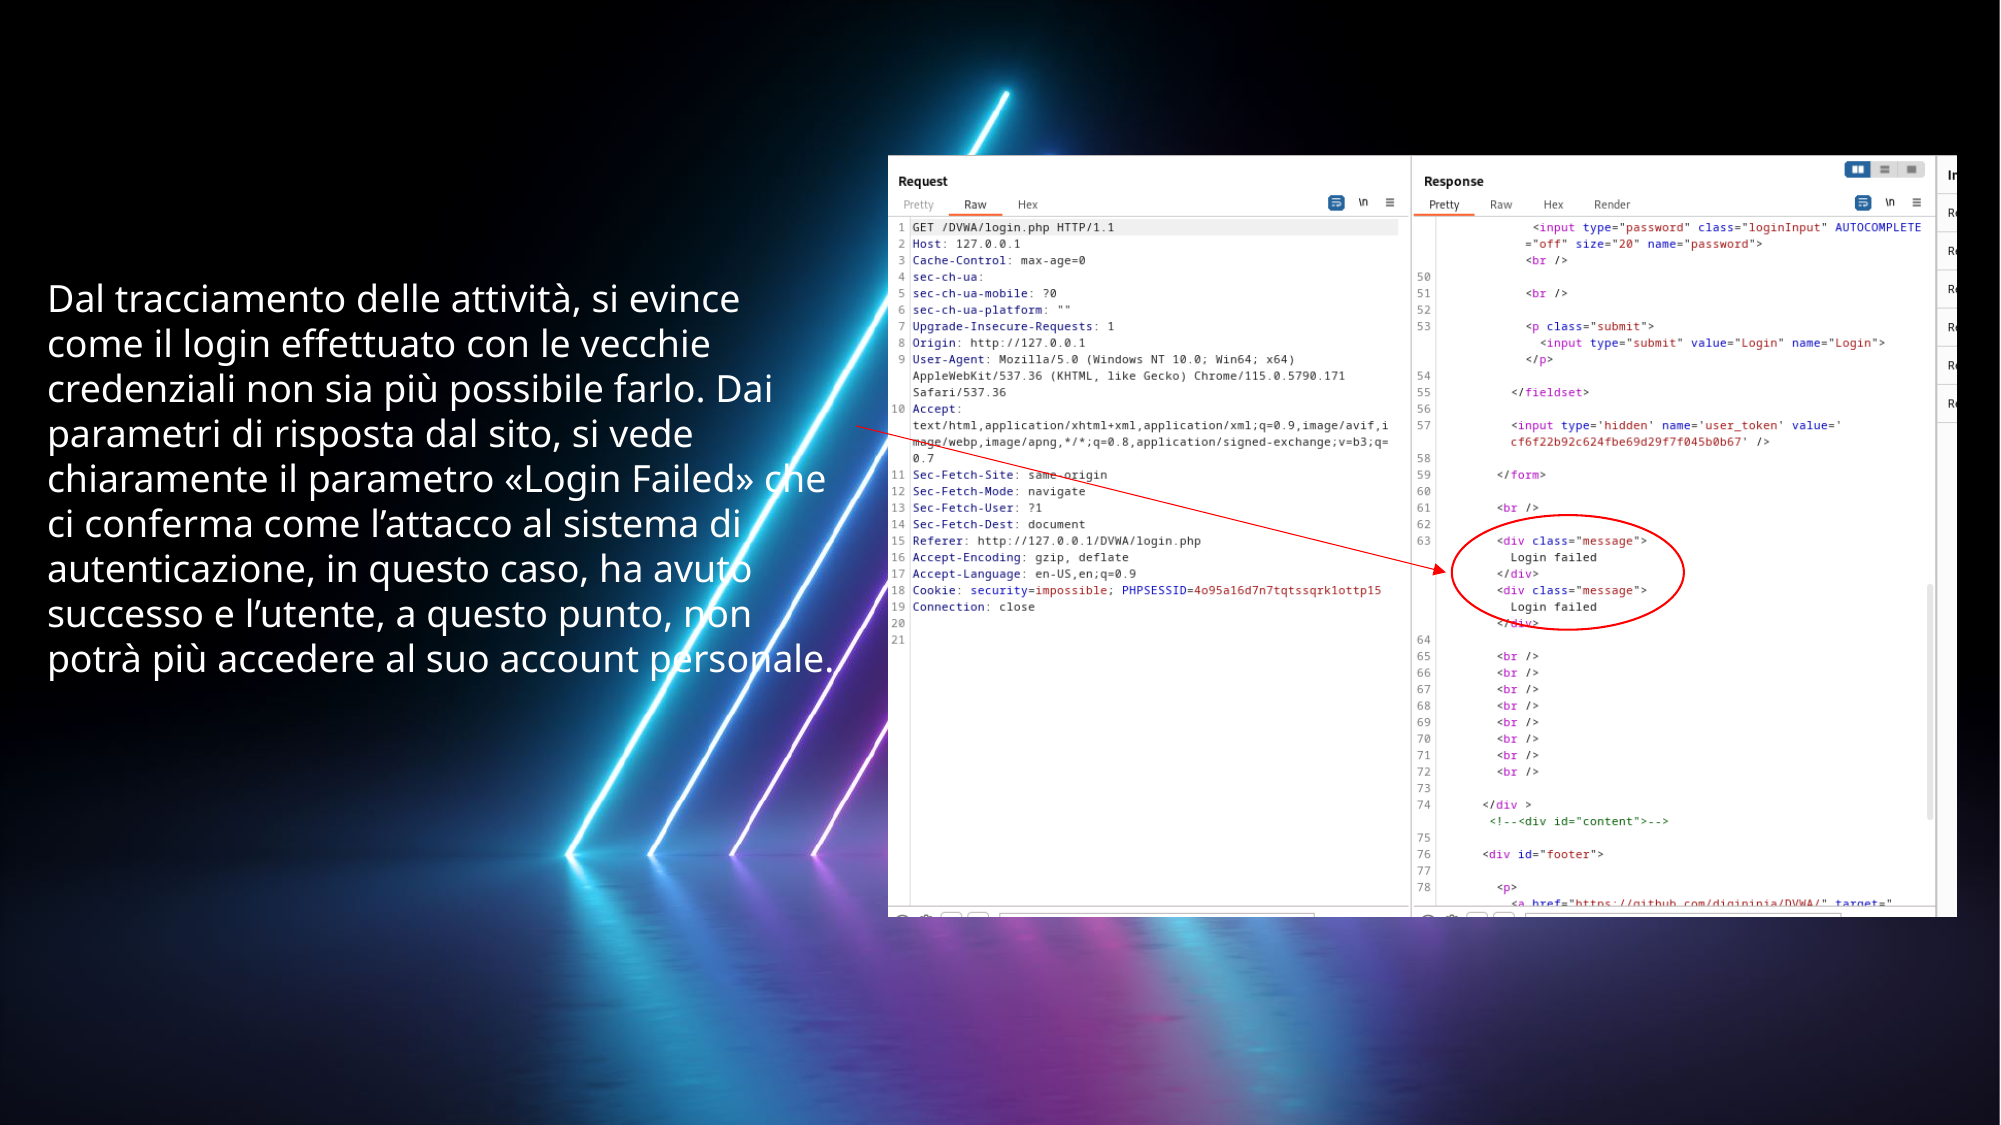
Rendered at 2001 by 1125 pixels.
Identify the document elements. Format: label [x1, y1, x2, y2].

picture [0, 0, 2000, 1125]
text_box [856, 425, 1446, 573]
